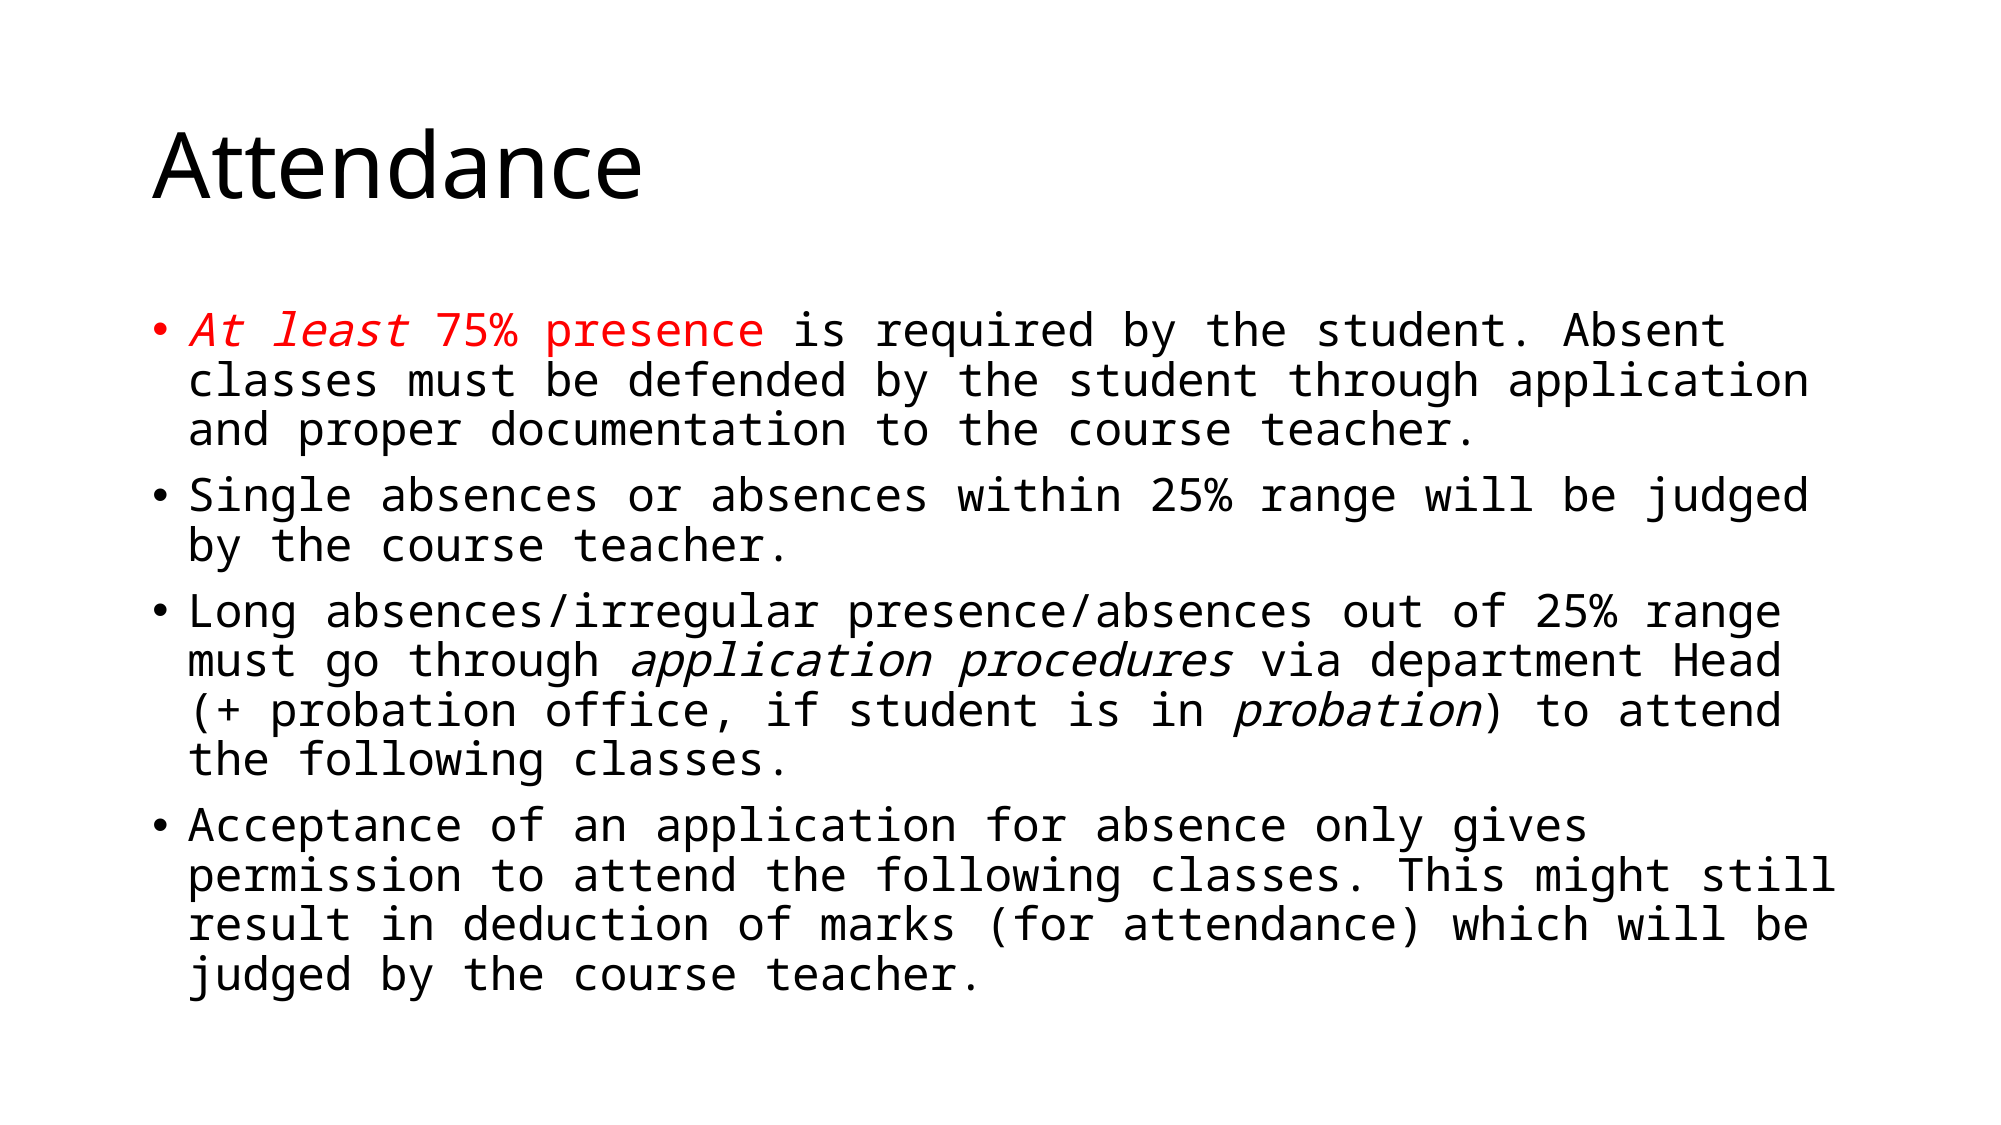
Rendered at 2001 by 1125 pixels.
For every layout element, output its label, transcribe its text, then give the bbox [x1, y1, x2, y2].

list At least 75% presence is required by the student. Absent classes must be defended by the student through application and proper documentation to the course teacher. Single absences or absences within 25% range will be judged by the course teacher. Long absences/irregular presence/absences out of 25% range must go through application procedures via department Head (+ probation office, if student is in probation) to attend the following classes. Acceptance of an application for absence only gives permission to attend the following classes. This might still result in deduction of marks (for attendance) which will be judged by the course teacher. [137, 299, 1863, 1014]
title Attendance [137, 59, 1863, 278]
